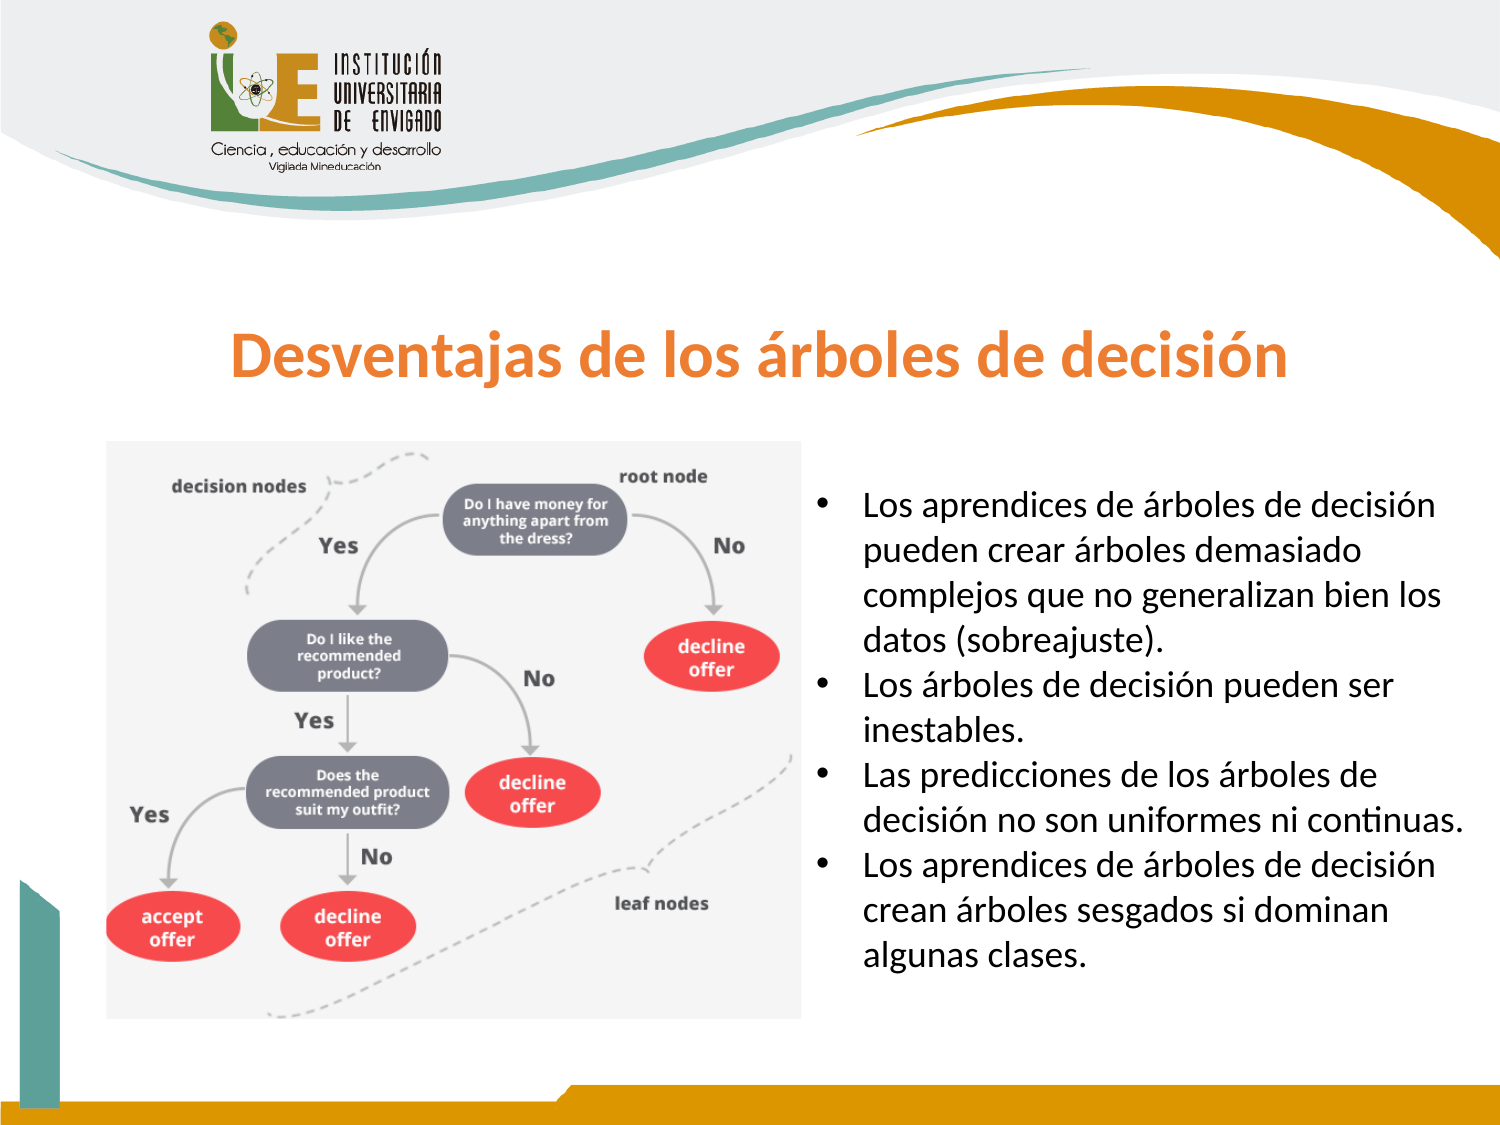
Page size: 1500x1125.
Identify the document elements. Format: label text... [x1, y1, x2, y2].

text_box Los aprendices de árboles de decisión pueden crear árboles demasiado complejos que no generalizan bien los datos (sobreajuste). Los árboles de decisión pueden ser inestables. Las predicciones de los árboles de decisión no son uniformes ni continuas. Los aprendices de árboles de decisión crean árboles sesgados si dominan algunas clases. [802, 472, 1482, 862]
text_box Desventajas de los árboles de decisión [20, 297, 1500, 398]
picture [0, 441, 1500, 1125]
picture [0, 0, 1500, 266]
